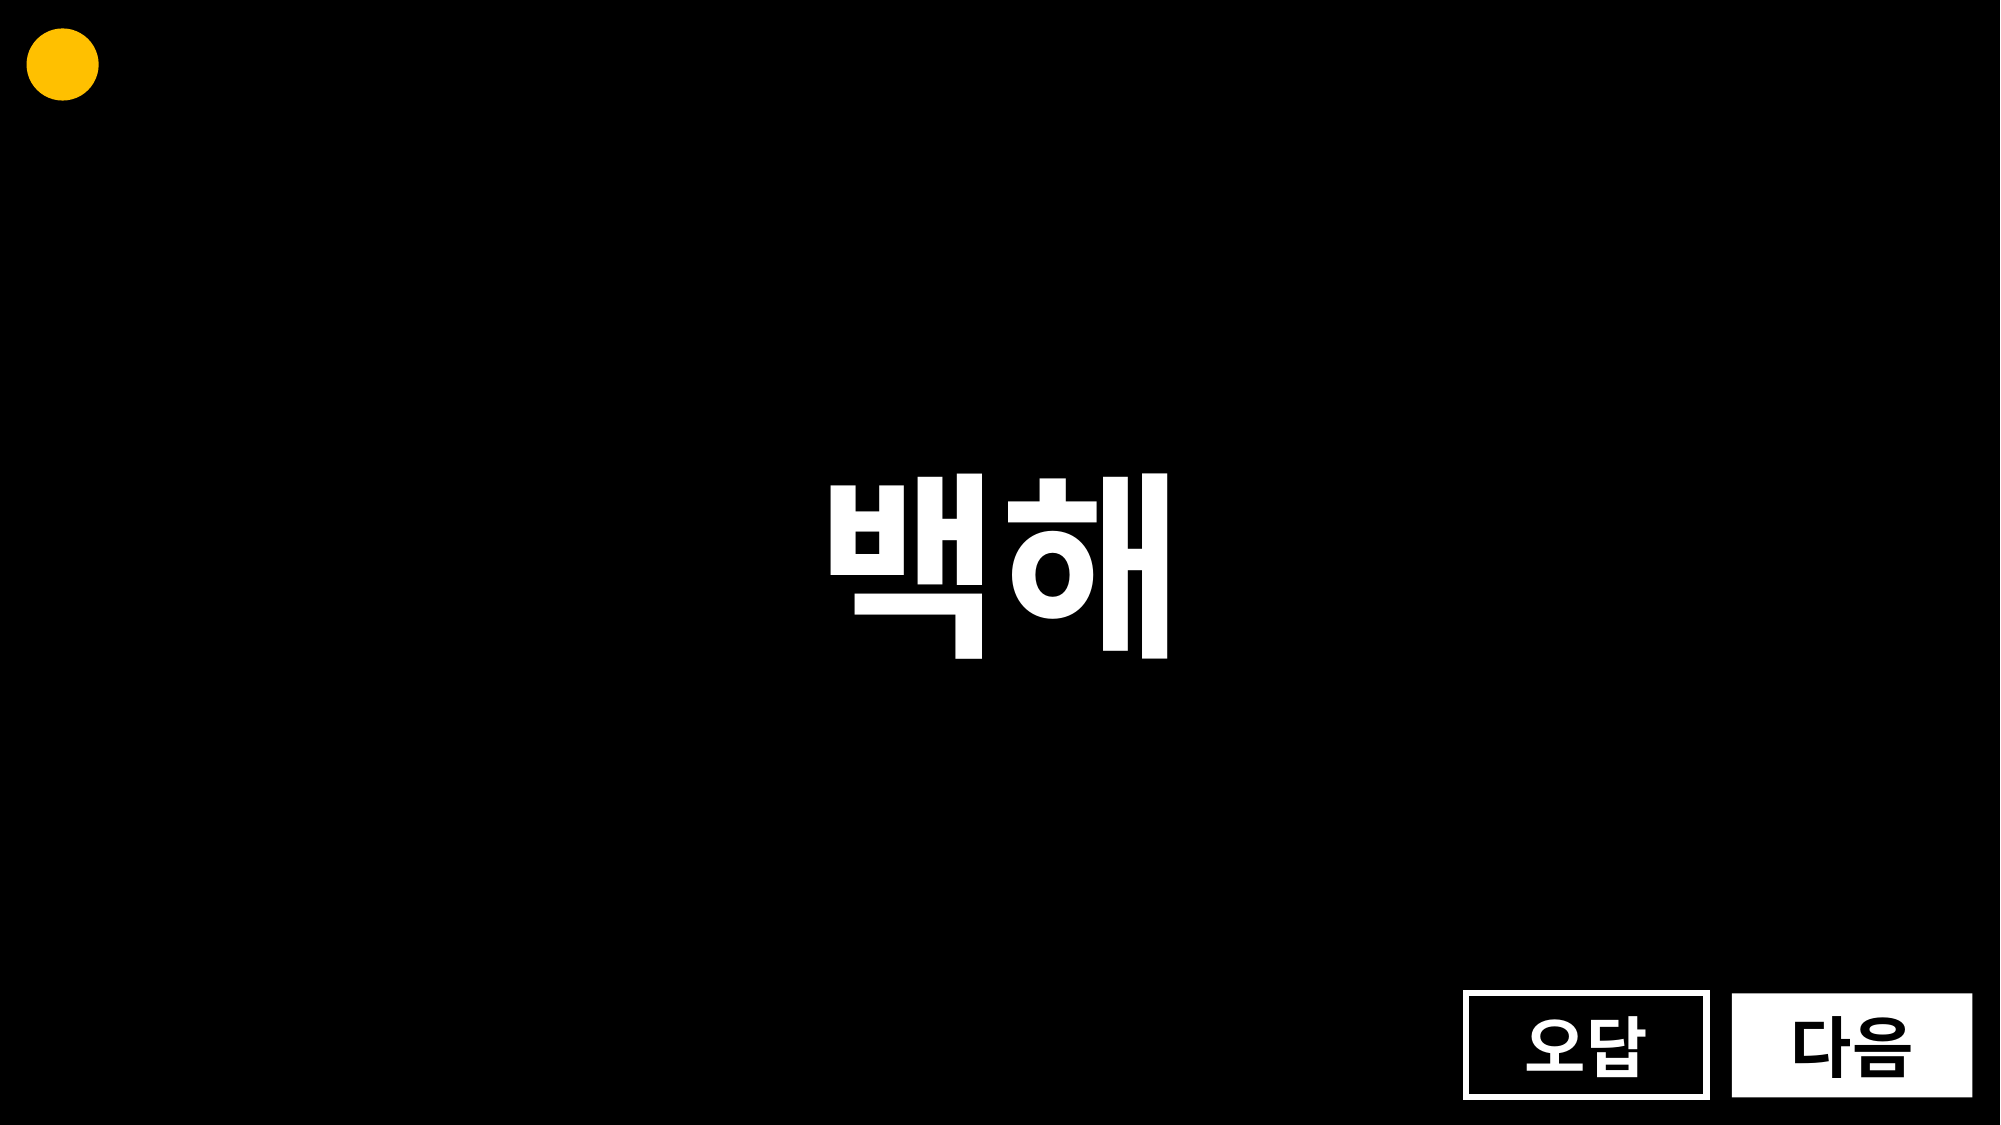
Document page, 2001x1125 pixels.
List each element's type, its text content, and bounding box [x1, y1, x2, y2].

text_box [25, 27, 100, 102]
text_box 오답 [1465, 992, 1708, 1098]
text_box 다음 [1731, 992, 1973, 1098]
text_box 백해 [0, 433, 2000, 689]
